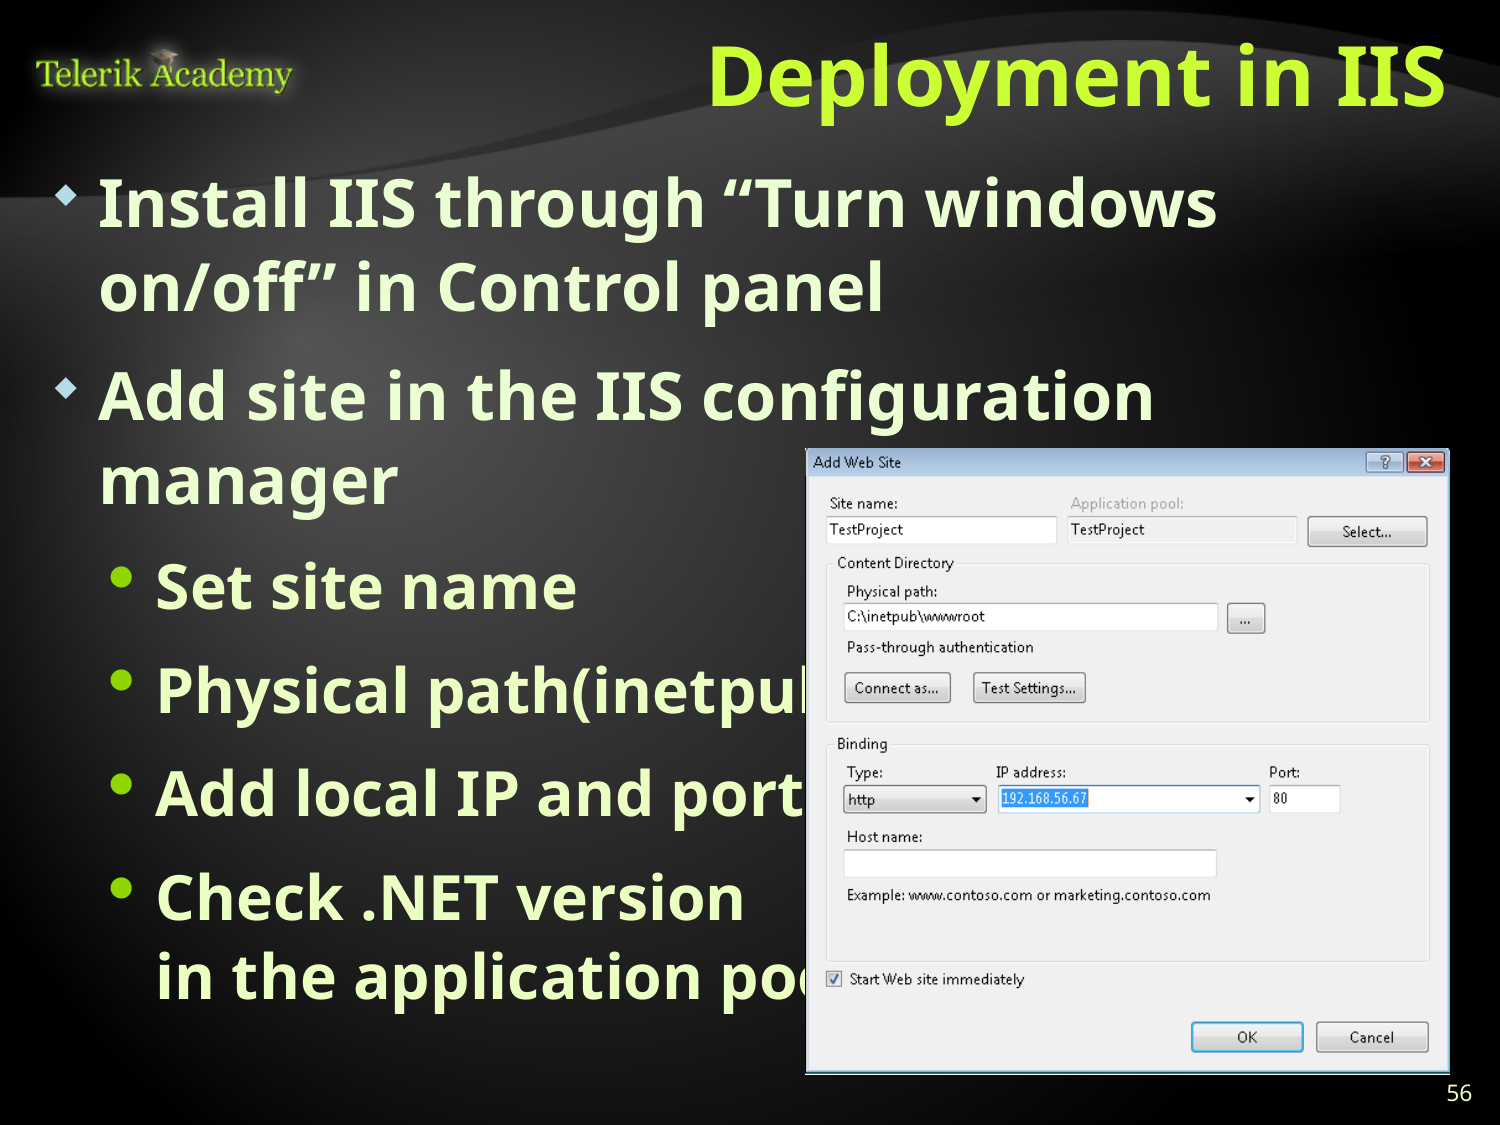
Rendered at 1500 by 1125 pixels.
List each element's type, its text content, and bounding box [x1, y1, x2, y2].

picture [0, 0, 1500, 1125]
title Deployment in IIS [300, 12, 1463, 149]
list Install IIS through “Turn windows on/off” in Control panel Add site in the IIS configuration manager Set site name Physical path(inetpub) Add local IP and port Check .NET version in the application pool [37, 149, 1463, 1100]
slide_number 56 [1412, 1074, 1488, 1113]
